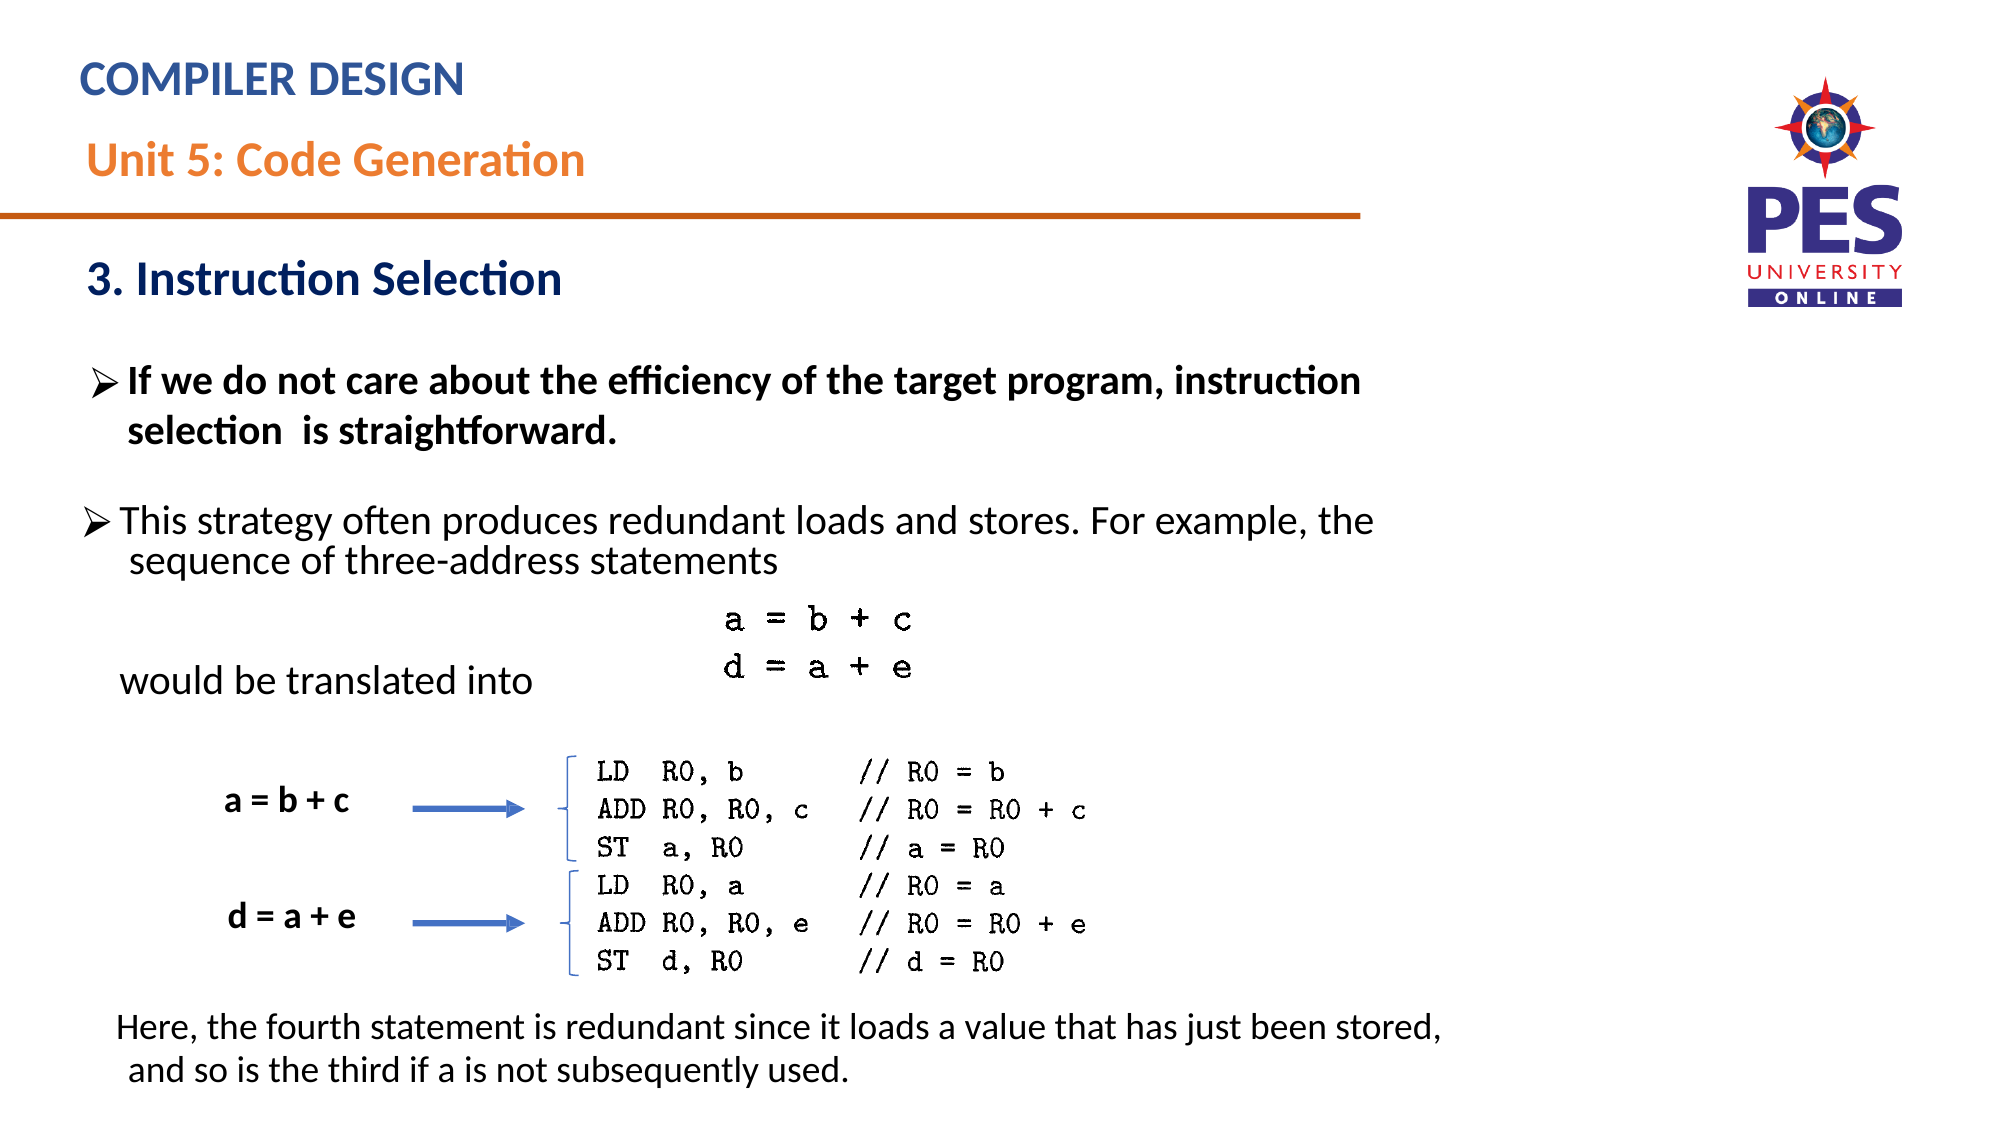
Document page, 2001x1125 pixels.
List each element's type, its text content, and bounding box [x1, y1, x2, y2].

picture [724, 604, 911, 679]
text_box [0, 212, 77, 220]
text_box Unit 5: Code Generation 3. Instruction Selection If we do not care about the efficiency of the target program, instruction selection is straightforward. This strategy often produces redundant loads and stores. For example, the sequence of three-address statements would be translated into a = b + c d = a + e Here, the fourth statement is redundant since it loads a value that has just been stored, and so is the third if a is not subsequently used. [79, 124, 1525, 1092]
text_box [412, 913, 526, 933]
text_box [412, 799, 526, 819]
picture [597, 758, 1086, 974]
picture [1748, 76, 1902, 307]
title COMPILER DESIGN [77, 43, 468, 234]
